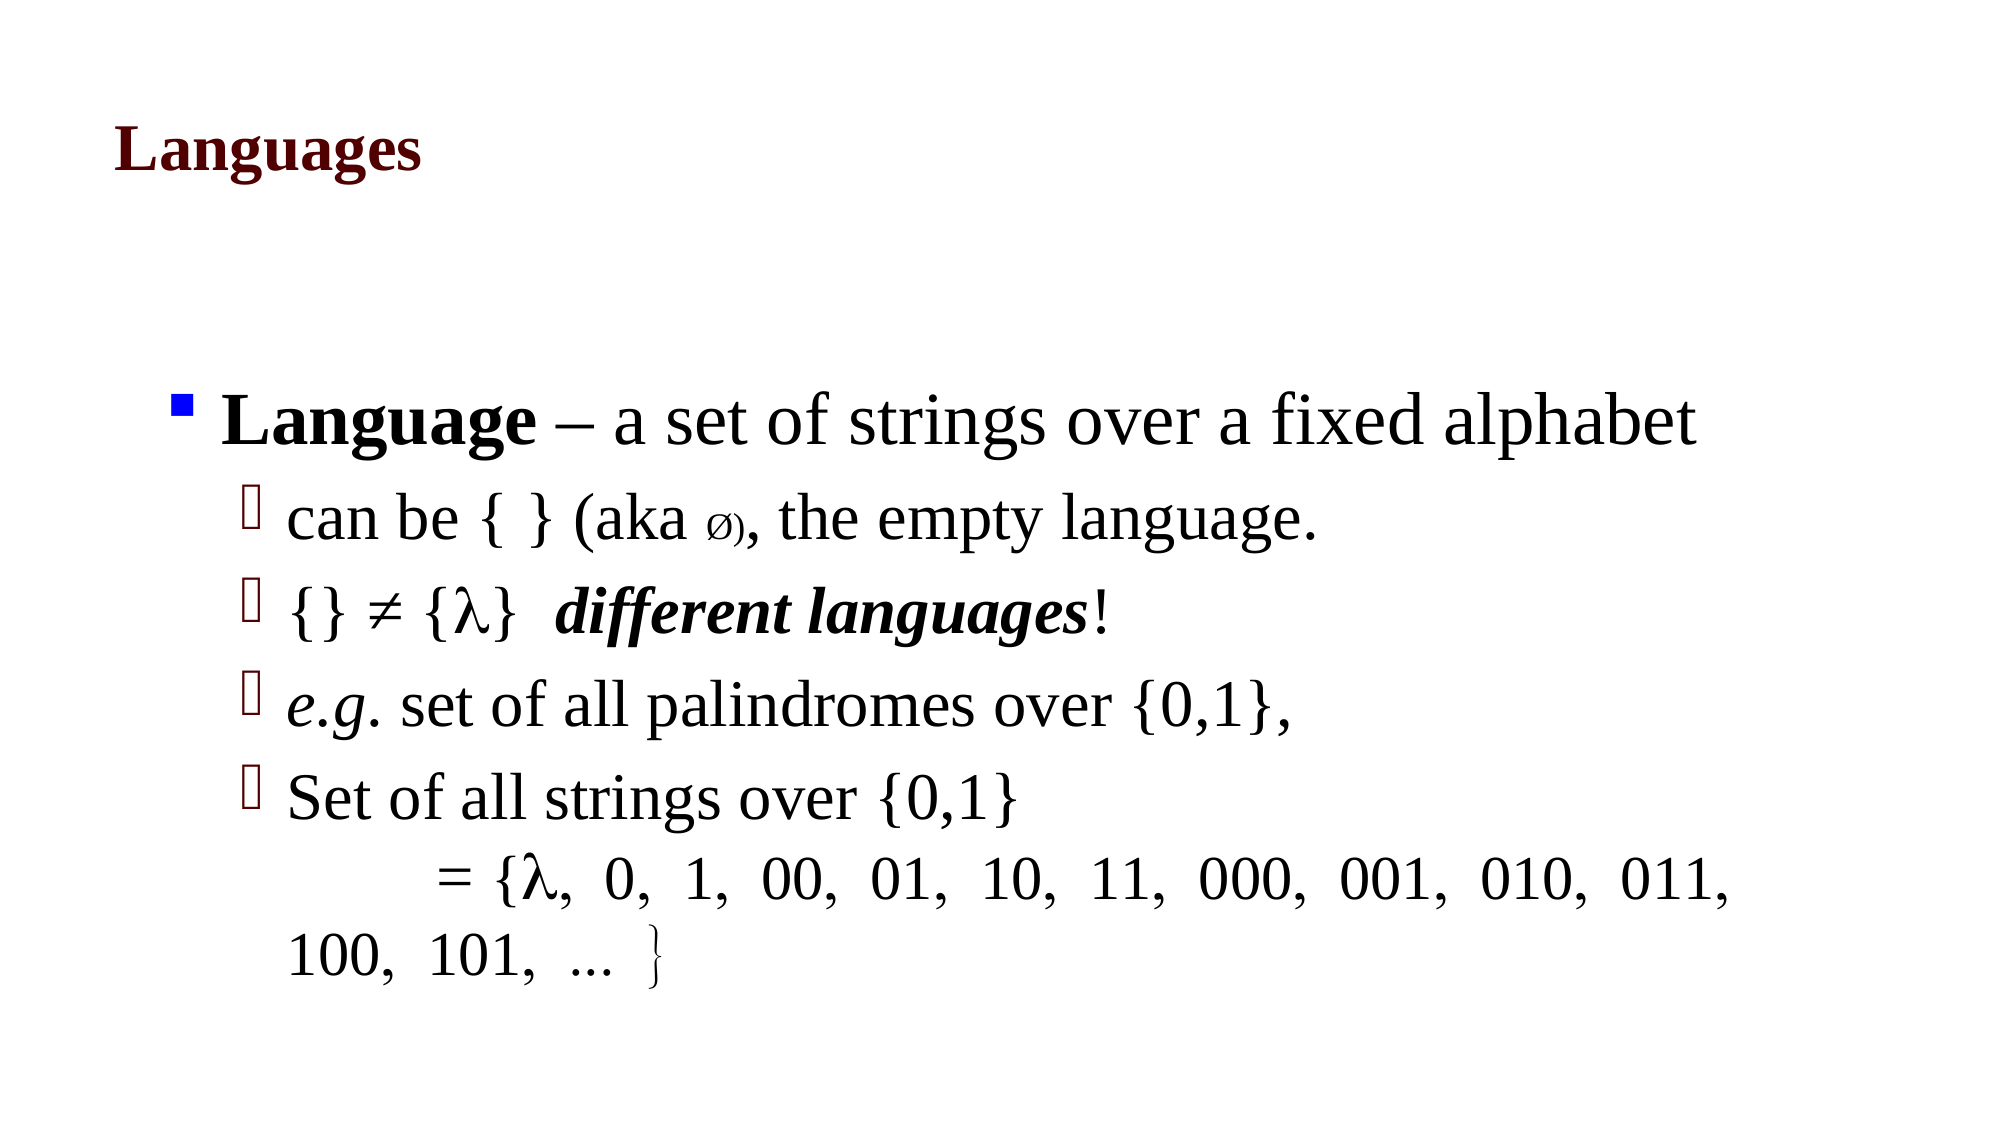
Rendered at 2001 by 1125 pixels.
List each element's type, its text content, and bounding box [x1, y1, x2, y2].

title Languages [99, 50, 1900, 238]
list Language – a set of strings over a fixed alphabet can be { } (aka Ø), the empty language. {} ≠ {} different languages! e.g. set of all palindromes over {0,1}, Set of all strings over {0,1} = {, 0, 1, 00, 01, 10, 11, 000, 001, 010, 011, 100, 101, ... } [150, 362, 1850, 1038]
